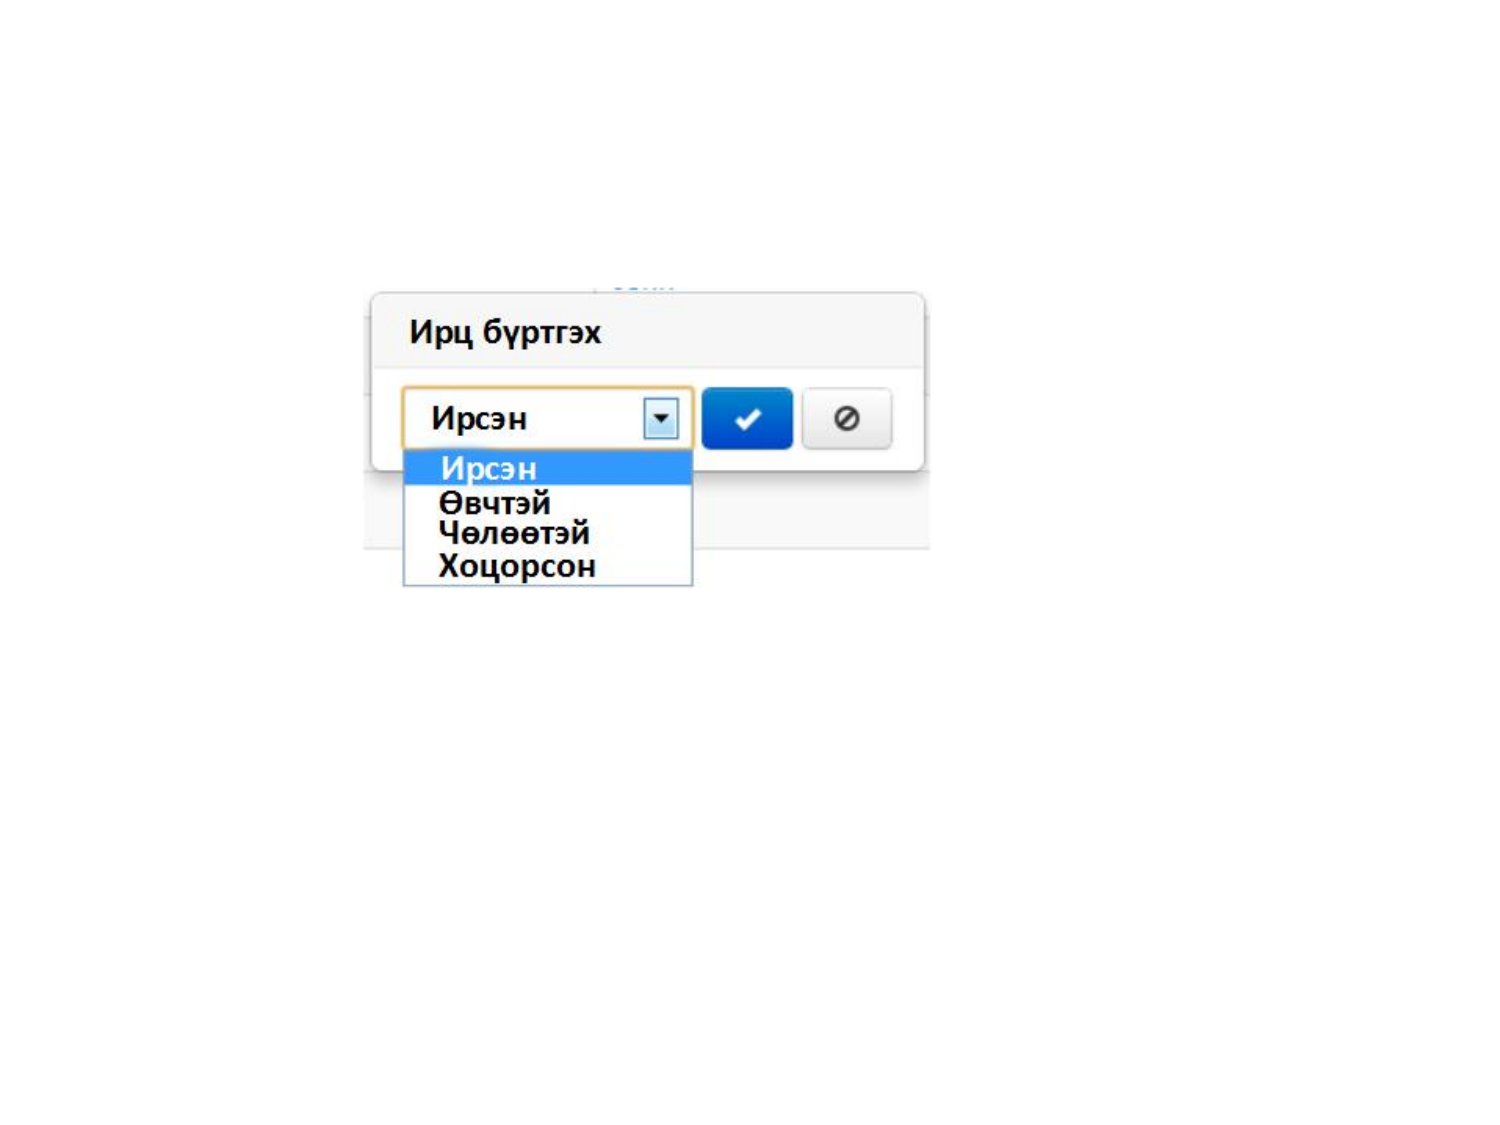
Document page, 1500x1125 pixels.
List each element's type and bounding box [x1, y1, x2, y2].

picture [362, 287, 932, 607]
